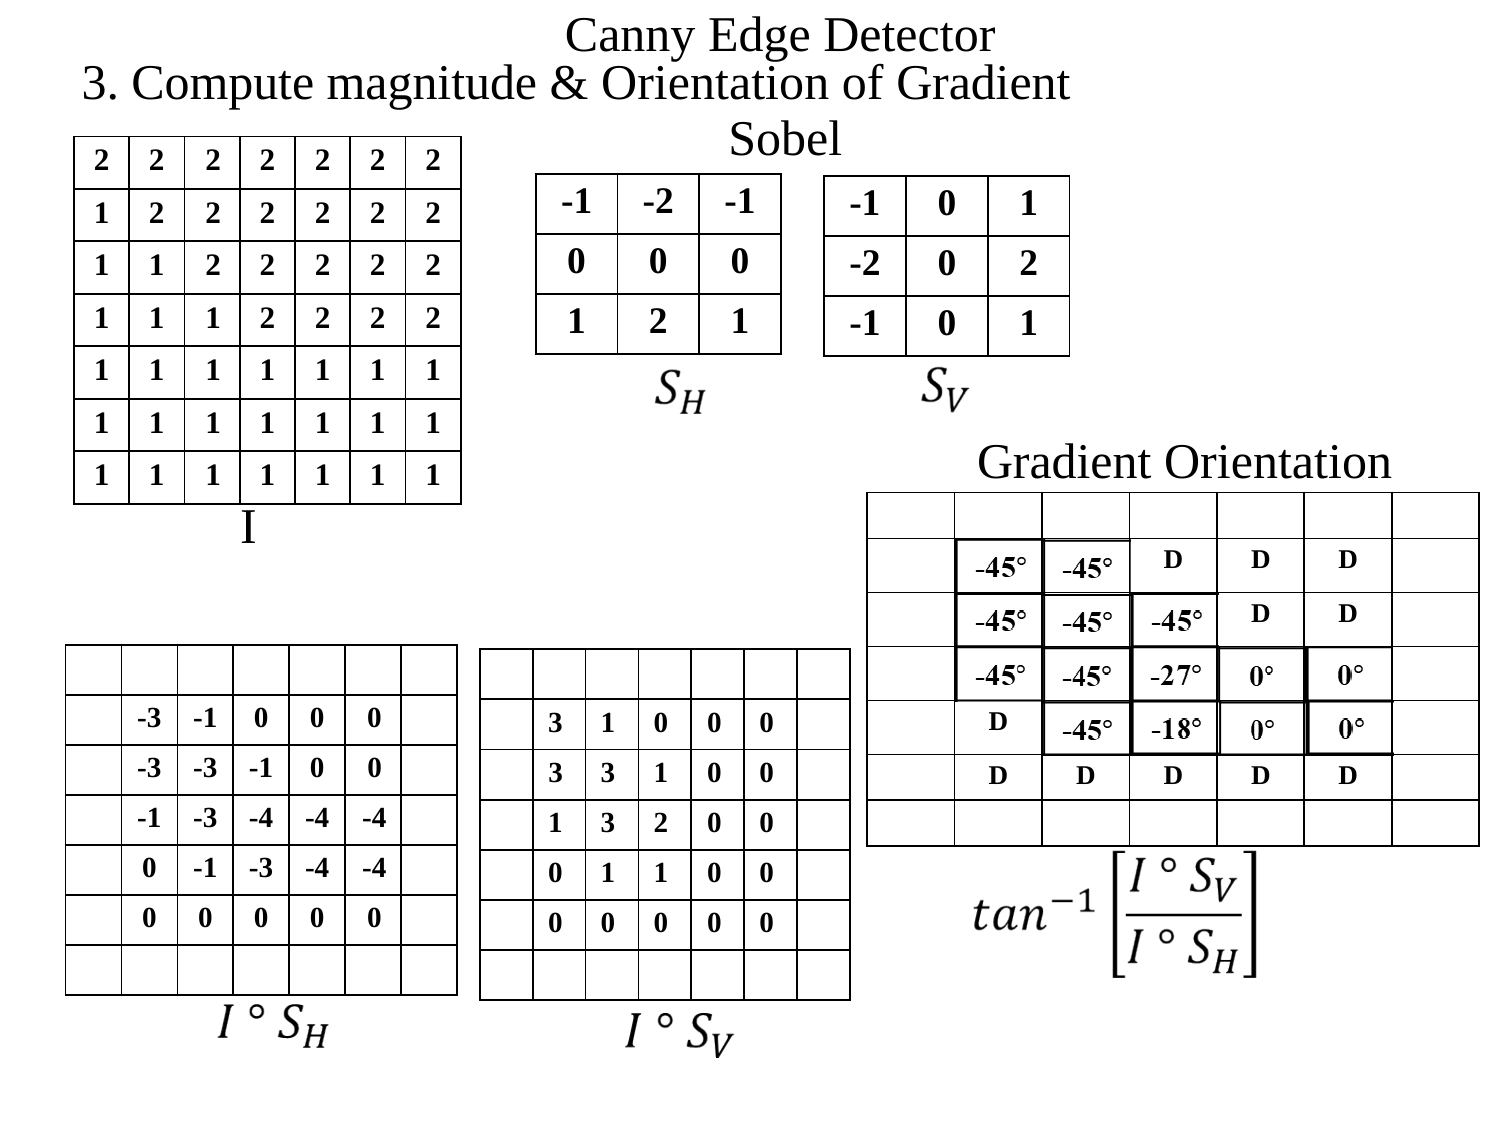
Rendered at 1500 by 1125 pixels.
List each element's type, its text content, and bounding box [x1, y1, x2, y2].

table_cell D [1043, 763, 1129, 799]
table_cell [481, 700, 532, 749]
table_cell 0 [692, 801, 743, 849]
table_cell [178, 946, 232, 982]
table_cell [402, 796, 456, 844]
table_cell 0 [234, 896, 288, 944]
table_cell 2 [130, 190, 184, 240]
table_cell 2 [185, 190, 239, 240]
table_cell 1 [639, 851, 690, 899]
table_cell 0 [534, 851, 585, 899]
table_cell 2 [351, 295, 405, 345]
table_header 2 [406, 166, 460, 188]
table_cell 2 [406, 190, 460, 240]
table_header 2 [75, 137, 128, 188]
table_cell [66, 946, 121, 994]
table_header [798, 650, 849, 698]
table_cell 1 [537, 295, 617, 353]
table_cell 0 [692, 700, 743, 749]
table_cell [1393, 755, 1478, 799]
table_cell 1 [241, 347, 294, 398]
table_cell [481, 901, 532, 949]
table_cell 1 [406, 347, 460, 398]
table_header [66, 646, 121, 694]
table_header [586, 650, 638, 698]
table_cell 0 [290, 746, 344, 794]
table_cell [692, 951, 743, 999]
table_cell [798, 951, 849, 999]
table_cell 1 [241, 400, 294, 450]
table_cell 3 [534, 700, 585, 749]
table_cell 1 [351, 347, 405, 398]
table_header [481, 650, 532, 698]
table_cell 1 [75, 242, 128, 293]
table_cell [639, 951, 690, 999]
table_cell [868, 701, 950, 754]
table_cell 0 [745, 700, 796, 749]
table_cell [868, 647, 950, 700]
table_cell 3 [534, 750, 585, 799]
table_cell 1 [406, 400, 460, 450]
table_cell [402, 896, 456, 944]
table_header -1 [537, 175, 617, 233]
table_cell [798, 750, 849, 799]
table_cell -4 [346, 846, 400, 894]
table_cell 2 [618, 295, 698, 353]
table_cell 1 [351, 452, 405, 503]
table_cell 0 [745, 901, 796, 949]
table_cell 0 [346, 896, 400, 944]
table_header [234, 646, 288, 694]
table_cell 1 [130, 347, 184, 398]
table_cell 1 [185, 452, 239, 503]
table_header [290, 646, 344, 694]
table_header -2 [618, 175, 698, 233]
table_cell 3 [586, 750, 638, 799]
picture [898, 345, 998, 422]
table_cell [66, 796, 121, 844]
table_cell [402, 946, 456, 994]
table_cell 1 [130, 400, 184, 450]
table_header [122, 646, 177, 694]
table_cell 2 [351, 242, 405, 293]
table_header [534, 650, 585, 698]
table_cell 0 [907, 237, 987, 295]
table_cell -3 [178, 796, 232, 844]
table_cell 1 [351, 400, 405, 450]
table_cell -1 [122, 796, 177, 844]
table_cell 1 [75, 452, 128, 503]
table_header [639, 650, 690, 698]
table_cell 1 [639, 750, 690, 799]
table_cell 0 [745, 851, 796, 899]
table_cell [798, 851, 849, 899]
text_box I [237, 491, 259, 554]
table_cell -1 [825, 297, 905, 355]
table_cell -4 [346, 796, 400, 844]
table_cell [534, 951, 585, 999]
table_cell [798, 801, 849, 849]
table_cell D [1218, 763, 1303, 799]
table_cell 0 [234, 696, 288, 744]
table_cell [234, 946, 288, 980]
table_cell -4 [290, 796, 344, 844]
table_cell [402, 746, 456, 794]
table_cell 2 [406, 295, 460, 345]
table_cell 0 [639, 901, 690, 949]
table_cell 2 [296, 295, 349, 345]
table_cell 0 [122, 846, 177, 894]
table_header 2 [185, 166, 239, 188]
picture [625, 1013, 736, 1059]
table_cell [1130, 801, 1216, 835]
table_cell 0 [907, 297, 987, 343]
table_cell [66, 746, 121, 794]
table_header 2 [296, 166, 349, 188]
table_cell -3 [178, 746, 232, 794]
table_header 2 [241, 166, 294, 188]
table_cell 0 [692, 901, 743, 949]
table_cell [868, 755, 954, 799]
table_header [955, 493, 1041, 538]
table_cell [798, 901, 849, 949]
table_cell [1043, 801, 1129, 835]
table_cell [481, 851, 532, 899]
table_header [868, 493, 954, 538]
table_cell 0 [290, 696, 344, 744]
table_cell 0 [537, 235, 617, 293]
table_header [1130, 493, 1216, 537]
table_cell 1 [406, 452, 460, 503]
table_cell D [1305, 763, 1391, 799]
table_cell [66, 846, 121, 894]
table_header 1 [989, 177, 1069, 235]
table_cell [1393, 801, 1478, 845]
table_cell -4 [234, 796, 288, 844]
table_cell 0 [122, 896, 177, 944]
table_cell 1 [586, 851, 638, 899]
table_cell [586, 951, 638, 999]
table_header [1043, 493, 1129, 537]
table_cell [402, 846, 456, 894]
table_cell 1 [185, 295, 239, 345]
table_cell 0 [618, 235, 698, 293]
table_cell [402, 696, 456, 744]
table_cell 1 [989, 297, 1069, 355]
table_cell [290, 946, 344, 980]
table_header -1 [700, 175, 780, 233]
table_header [745, 650, 796, 698]
table_header 0 [907, 177, 987, 235]
table_cell [1218, 801, 1303, 845]
table_cell [955, 801, 1041, 835]
table_cell [66, 696, 121, 744]
table_cell -3 [234, 846, 288, 894]
text_box Canny Edge Detector 3. Compute magnitude & Orientation of Gradient Sobel [79, 5, 1073, 166]
table_cell [346, 946, 400, 994]
table_header [1218, 493, 1303, 537]
table_cell [1398, 701, 1478, 754]
table_cell [66, 896, 121, 944]
table_cell [798, 700, 849, 749]
table_cell 0 [692, 750, 743, 799]
table_cell 2 [296, 242, 349, 293]
table_cell 2 [639, 801, 690, 849]
table_header [346, 646, 400, 694]
table_cell 1 [130, 452, 184, 503]
table_cell -3 [122, 696, 177, 744]
table_cell 2 [296, 190, 349, 240]
table_cell 0 [346, 746, 400, 794]
table_cell D [1130, 763, 1216, 799]
table_cell 1 [534, 801, 585, 849]
table_cell 3 [586, 801, 638, 849]
table_cell [868, 801, 954, 845]
table_cell 1 [296, 452, 349, 503]
table_cell 1 [296, 400, 349, 450]
table_cell [122, 946, 177, 994]
table_cell D [955, 762, 1041, 799]
picture [179, 981, 368, 1059]
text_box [955, 539, 1394, 756]
table_cell 2 [241, 295, 294, 345]
table_cell [1305, 801, 1391, 845]
table_cell 0 [586, 901, 638, 949]
table_cell 2 [241, 190, 294, 240]
picture [937, 837, 1297, 988]
table_cell 2 [241, 242, 294, 293]
table_cell [745, 951, 796, 999]
table_cell 2 [406, 242, 460, 293]
table_cell 0 [692, 851, 743, 899]
table_cell 1 [185, 347, 239, 398]
table_cell 2 [351, 190, 405, 240]
table_cell -1 [234, 746, 288, 794]
table_header [178, 646, 232, 694]
table_cell 0 [346, 696, 400, 744]
table_cell -1 [178, 846, 232, 894]
text_box Gradient Orientation [975, 426, 1395, 489]
table_cell 1 [130, 295, 184, 345]
table_cell 0 [700, 235, 780, 293]
table_cell -3 [122, 746, 177, 794]
table_cell 1 [75, 400, 128, 450]
table_cell [868, 593, 950, 646]
table_header [402, 646, 456, 694]
table_cell [868, 539, 953, 592]
table_cell -1 [178, 696, 232, 744]
table_cell 2 [989, 237, 1069, 295]
table_cell 1 [75, 295, 128, 345]
table_header -1 [825, 177, 905, 235]
table_header [692, 650, 743, 698]
table_cell 0 [745, 801, 796, 849]
table_cell [481, 951, 532, 999]
table_cell 0 [290, 896, 344, 944]
table_cell 1 [75, 347, 128, 398]
table_cell 0 [745, 750, 796, 799]
table_cell 1 [130, 242, 184, 293]
table_cell [1398, 593, 1478, 646]
table_cell [1398, 647, 1478, 700]
table_cell [481, 801, 532, 849]
table_cell 0 [534, 901, 585, 949]
table_cell 1 [586, 700, 638, 749]
table_cell -2 [825, 237, 905, 295]
table_cell 2 [185, 242, 239, 293]
table_cell 1 [700, 295, 780, 353]
table_header 2 [351, 166, 405, 188]
table_cell -4 [290, 846, 344, 894]
table_cell 0 [178, 896, 232, 944]
table_header [1393, 493, 1478, 538]
table_header [1305, 493, 1391, 537]
table_cell [481, 750, 532, 799]
table_cell 1 [241, 452, 294, 503]
table_cell [1395, 539, 1478, 592]
picture [631, 347, 731, 424]
table_cell 0 [639, 700, 690, 749]
table_cell 1 [75, 190, 128, 240]
table_header 2 [130, 166, 184, 188]
table_cell 1 [185, 400, 239, 450]
table_cell 1 [296, 347, 349, 398]
